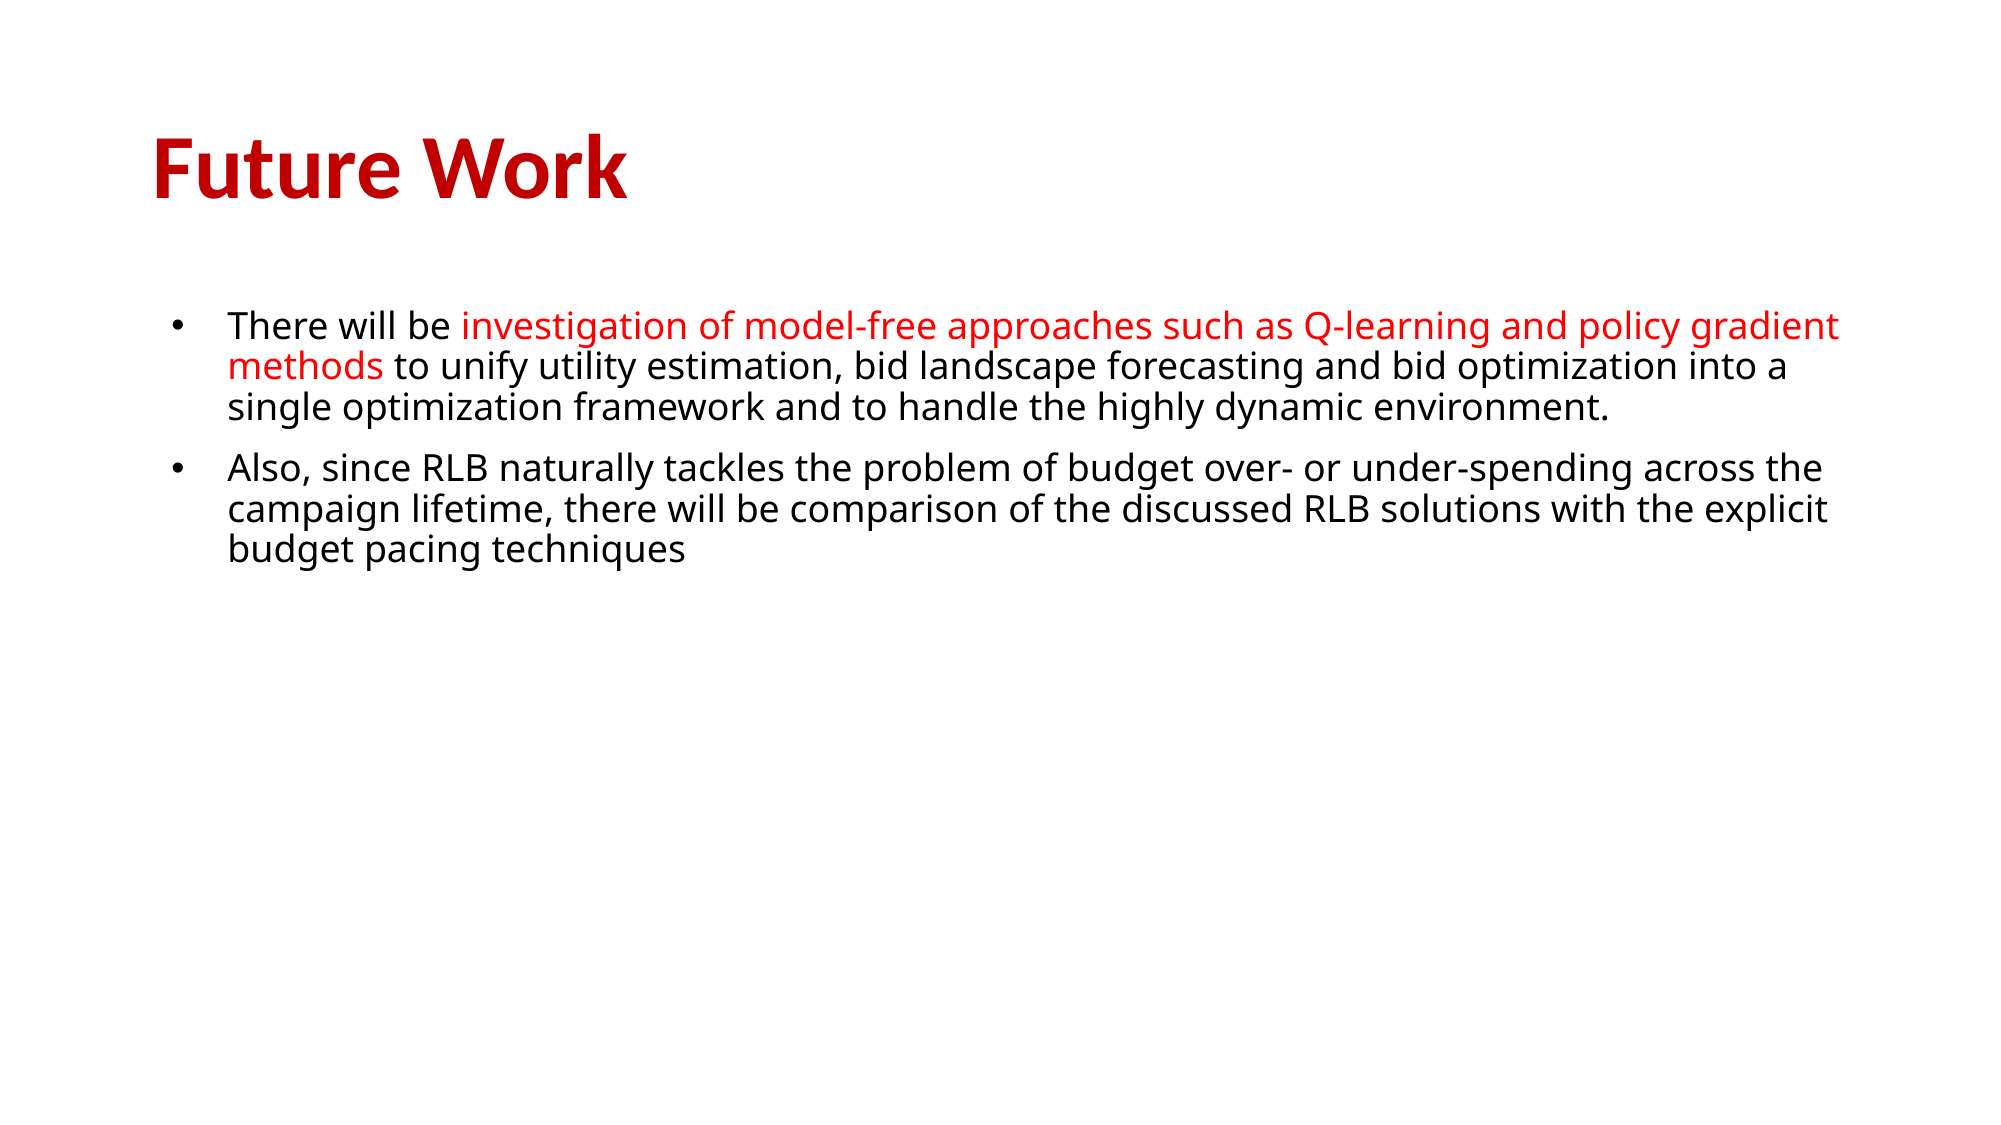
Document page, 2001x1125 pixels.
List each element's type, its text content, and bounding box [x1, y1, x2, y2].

title Future Work [137, 59, 1863, 278]
list There will be investigation of model-free approaches such as Q-learning and policy gradient methods to unify utility estimation, bid landscape forecasting and bid optimization into a single optimization framework and to handle the highly dynamic environment. Also, since RLB naturally tackles the problem of budget over- or under-spending across the campaign lifetime, there will be comparison of the discussed RLB solutions with the explicit budget pacing techniques [137, 299, 1863, 1014]
